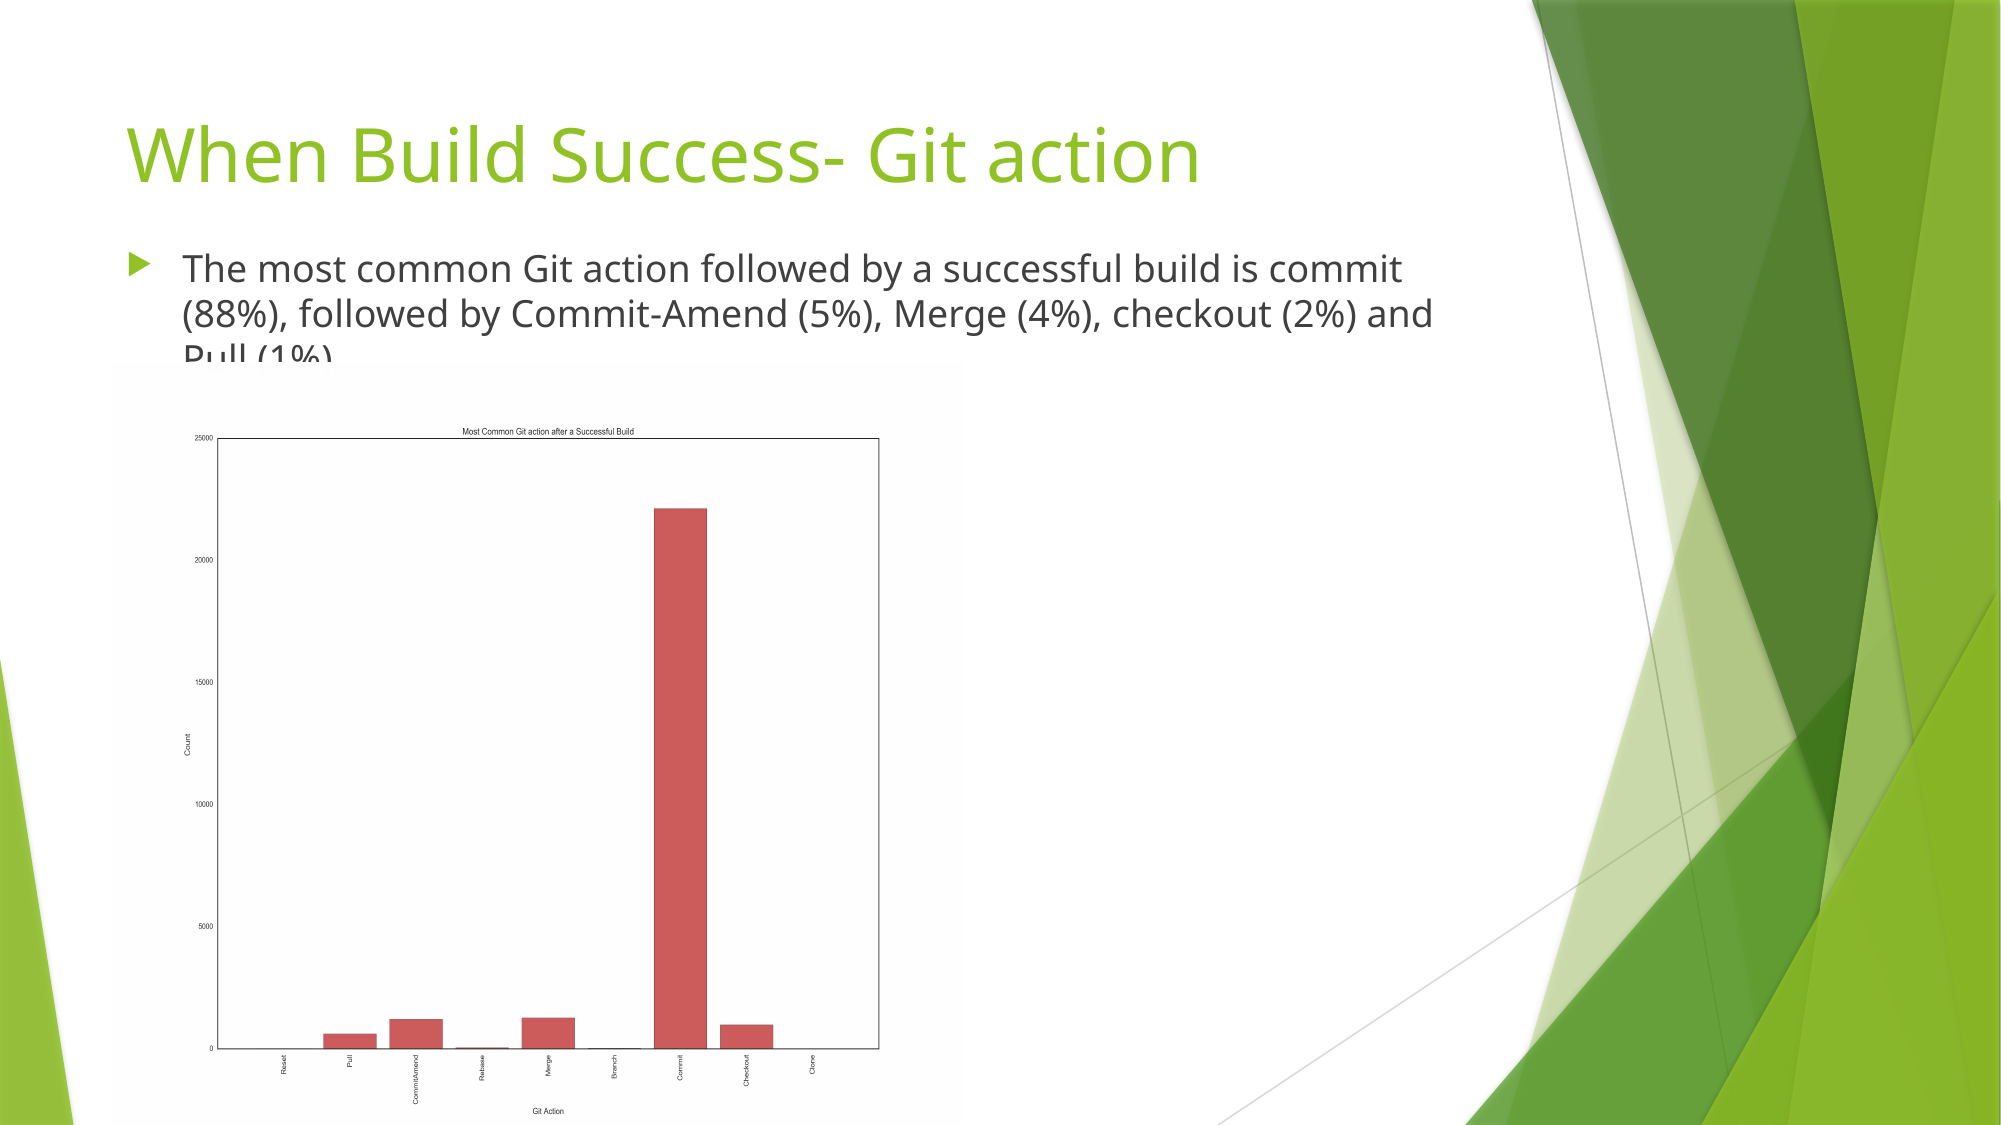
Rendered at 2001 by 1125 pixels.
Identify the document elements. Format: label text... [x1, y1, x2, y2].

list The most common Git action followed by a successful build is commit (88%), followed by Commit-Amend (5%), Merge (4%), checkout (2%) and Pull (1%). [111, 237, 1522, 363]
title When Build Success- Git action [111, 99, 1522, 237]
picture [110, 362, 964, 1125]
